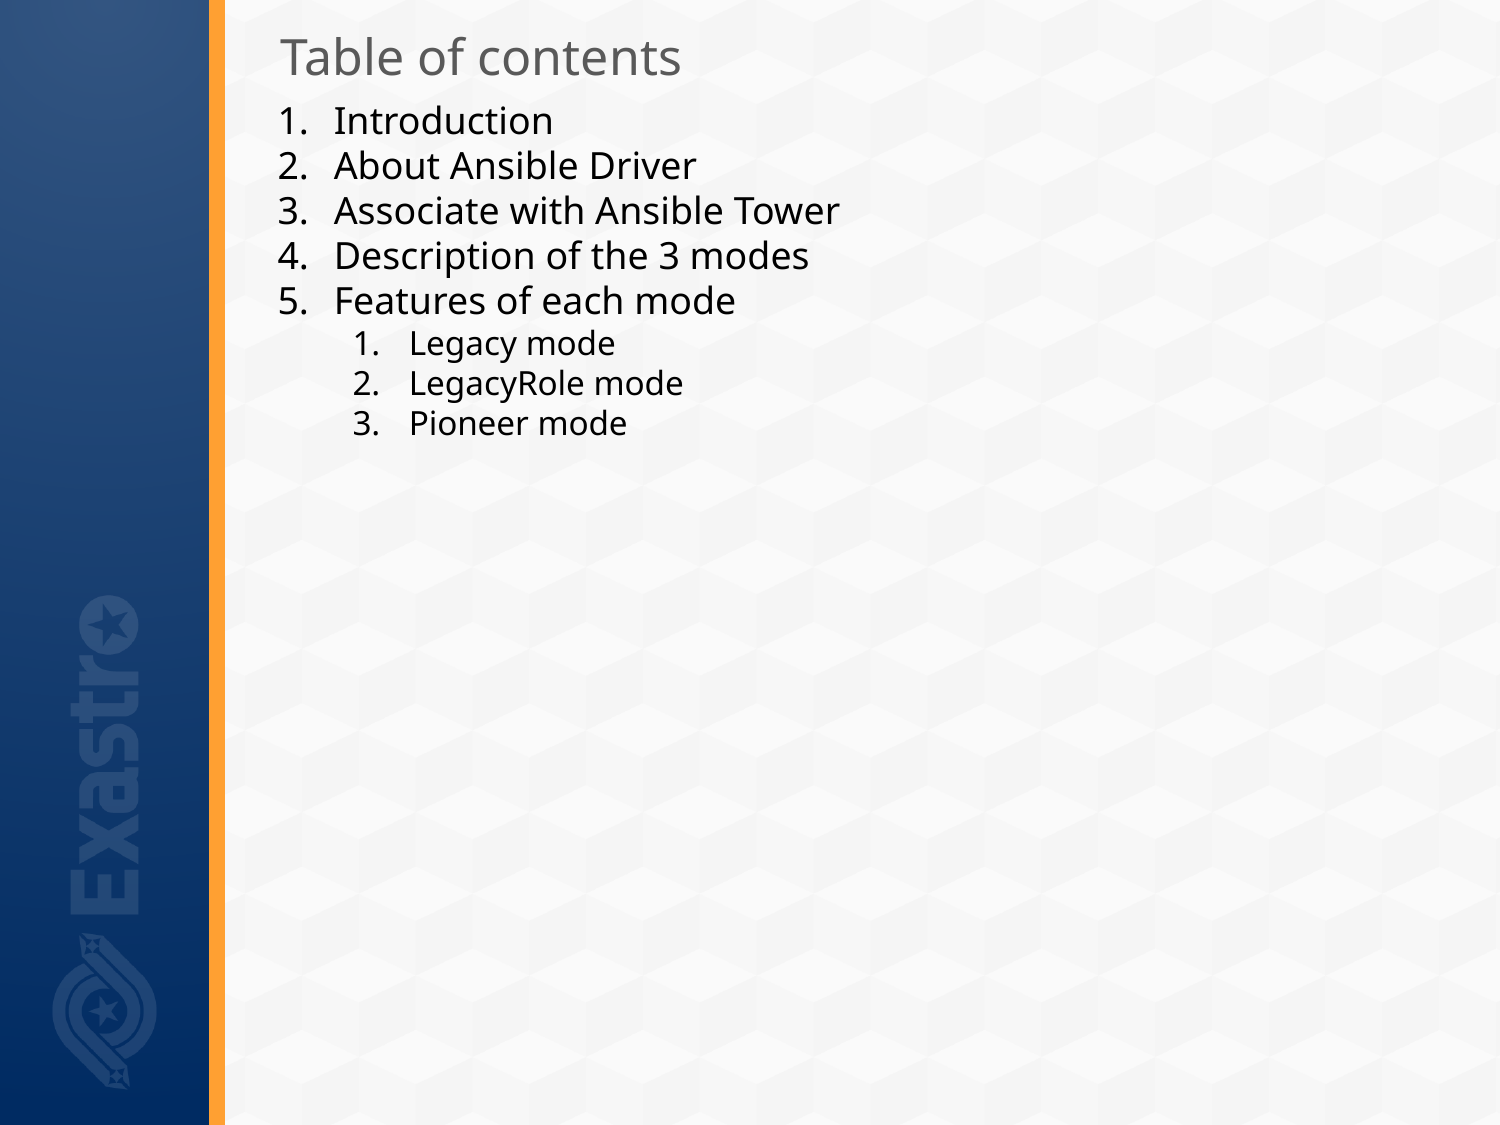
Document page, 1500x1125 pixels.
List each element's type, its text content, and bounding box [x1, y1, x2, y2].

text_box Introduction About Ansible Driver Associate with Ansible Tower Description of the 3 modes Features of each mode Legacy mode LegacyRole mode Pioneer mode [265, 85, 1471, 1106]
title Table of contents [265, 19, 1471, 85]
picture [0, 0, 1500, 1125]
